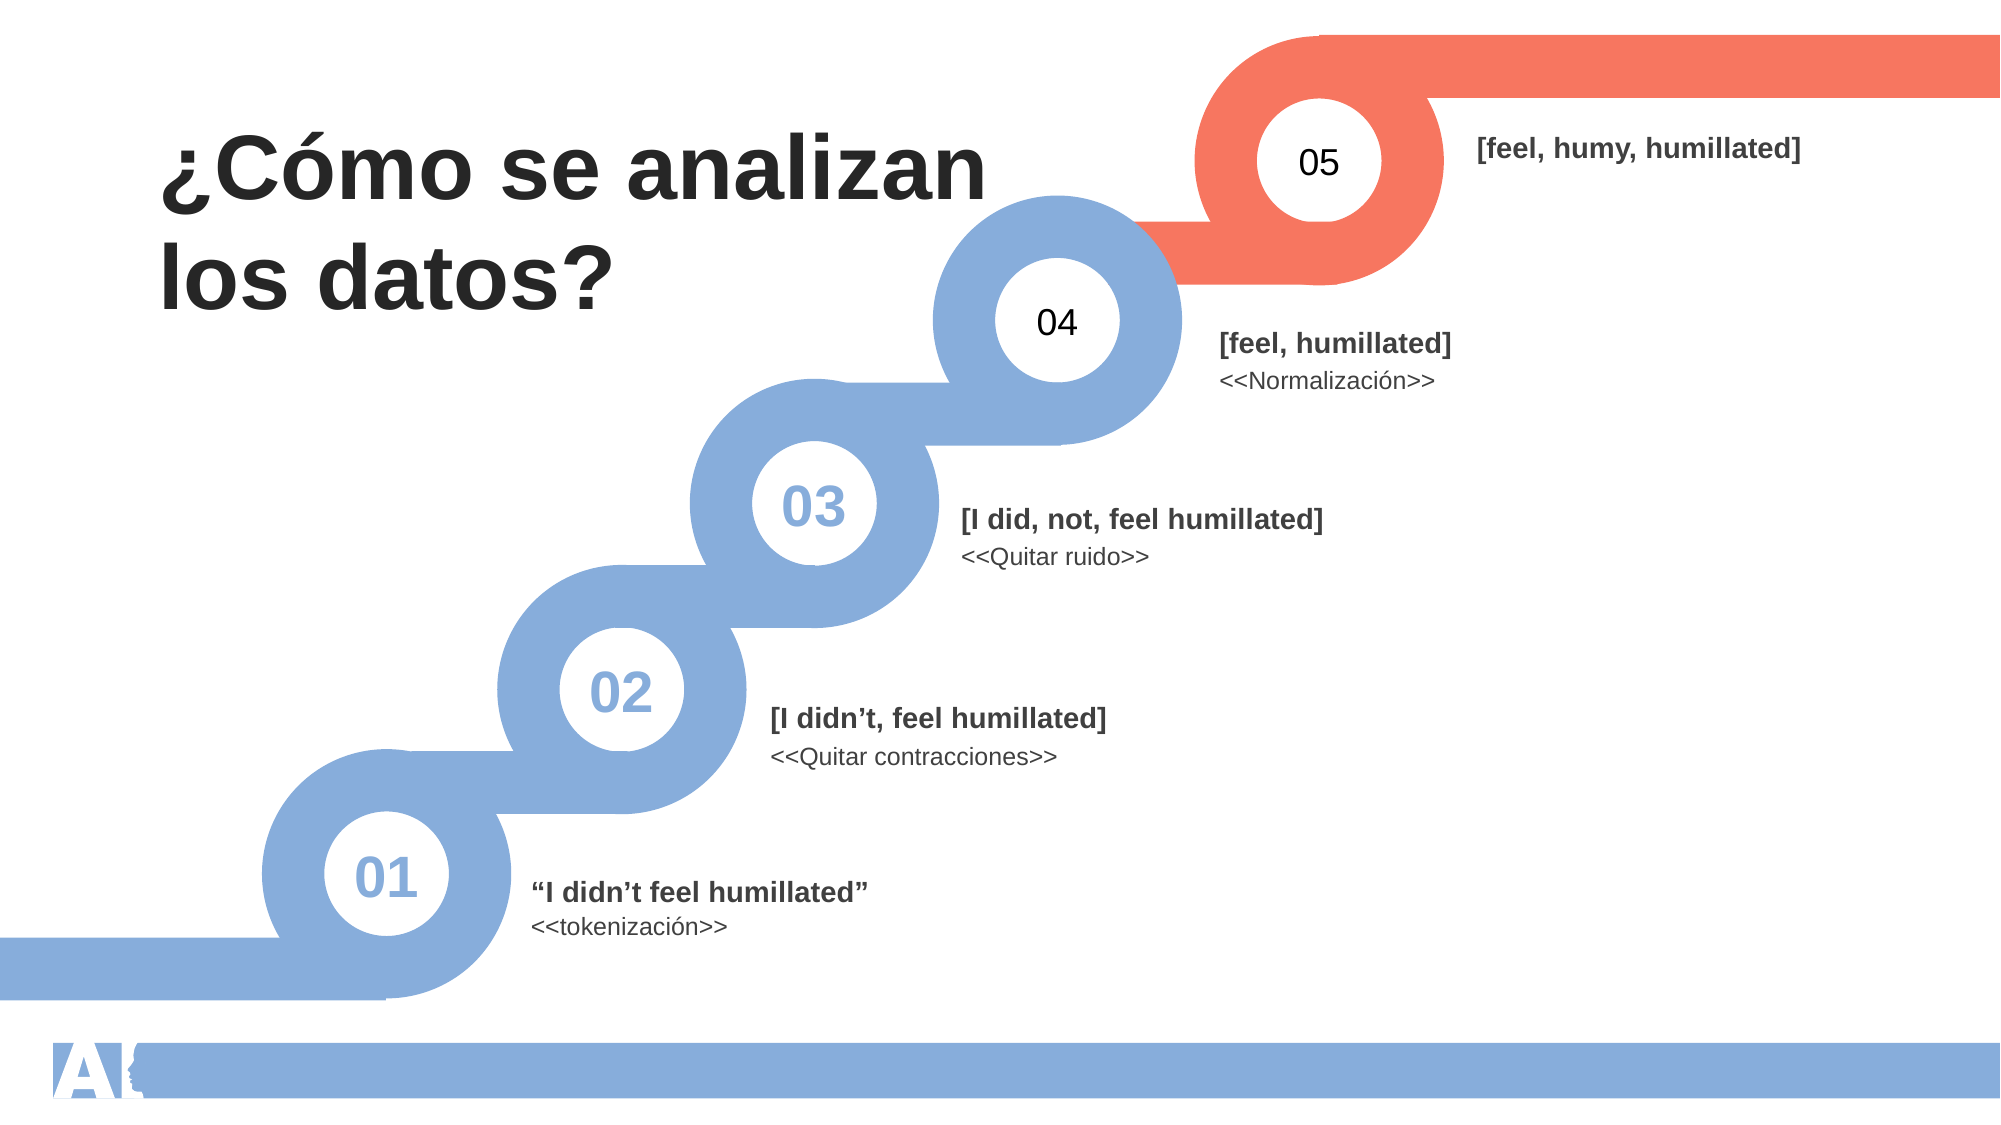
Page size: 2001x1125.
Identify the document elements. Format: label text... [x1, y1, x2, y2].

text_box 03 [688, 377, 941, 630]
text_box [515, 865, 1120, 949]
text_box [946, 492, 1550, 579]
text_box [639, 564, 798, 629]
text_box [326, 813, 447, 934]
text_box [1318, 34, 2000, 99]
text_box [755, 692, 1360, 779]
text_box 02 [496, 563, 748, 816]
text_box [265, 909, 277, 937]
text_box [0, 937, 387, 1001]
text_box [1204, 317, 1809, 404]
text_box 04 [931, 194, 1184, 446]
text_box 01 [260, 748, 513, 1000]
text_box 05 [1193, 35, 1445, 287]
text_box [414, 750, 604, 815]
text_box [838, 382, 1062, 447]
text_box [1462, 122, 1936, 209]
text_box ¿Cómo se analizan los datos? [143, 100, 1040, 336]
text_box [1136, 221, 1300, 286]
